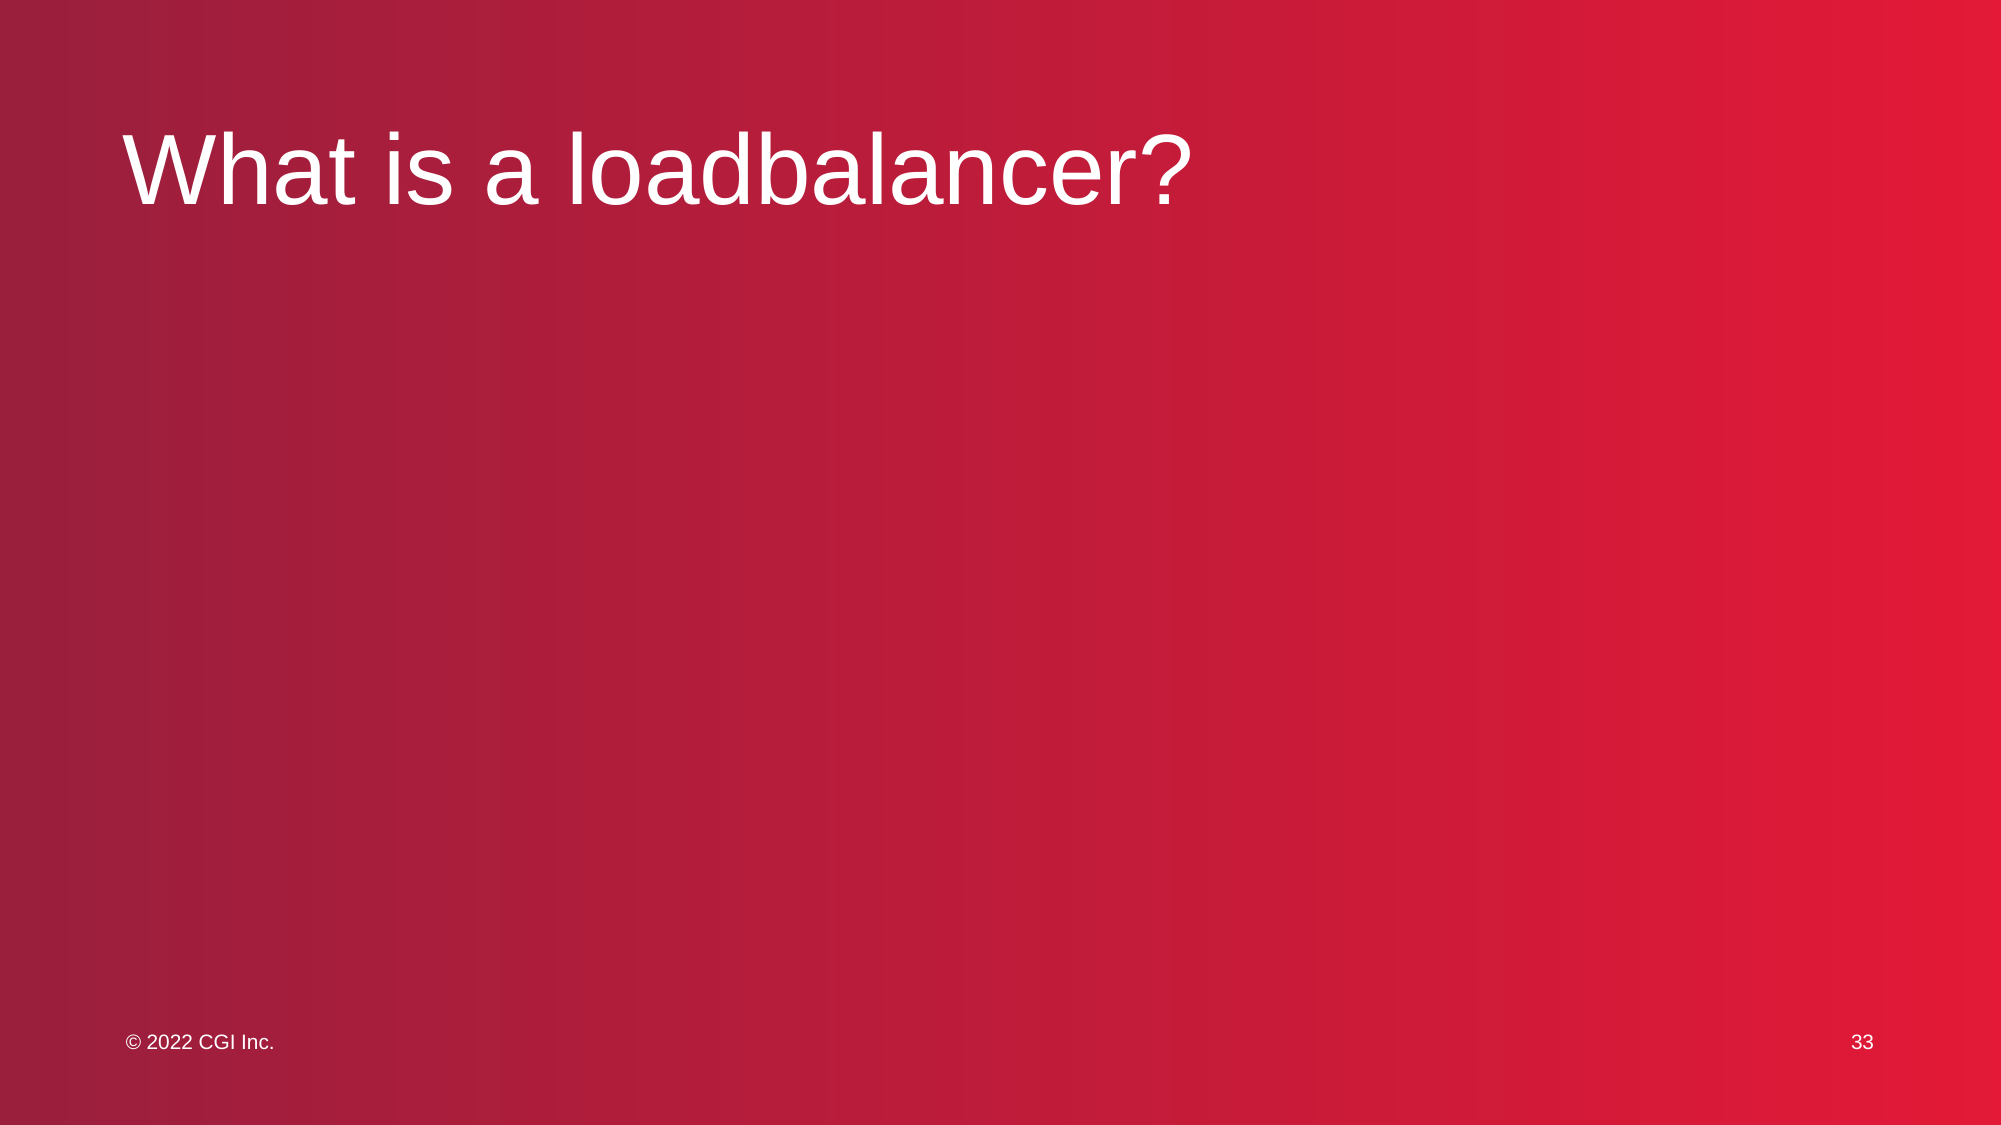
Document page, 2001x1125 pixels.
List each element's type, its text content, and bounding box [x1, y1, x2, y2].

slide_number 33 [1831, 1027, 1875, 1056]
title What is a loadbalancer? [122, 104, 1242, 470]
